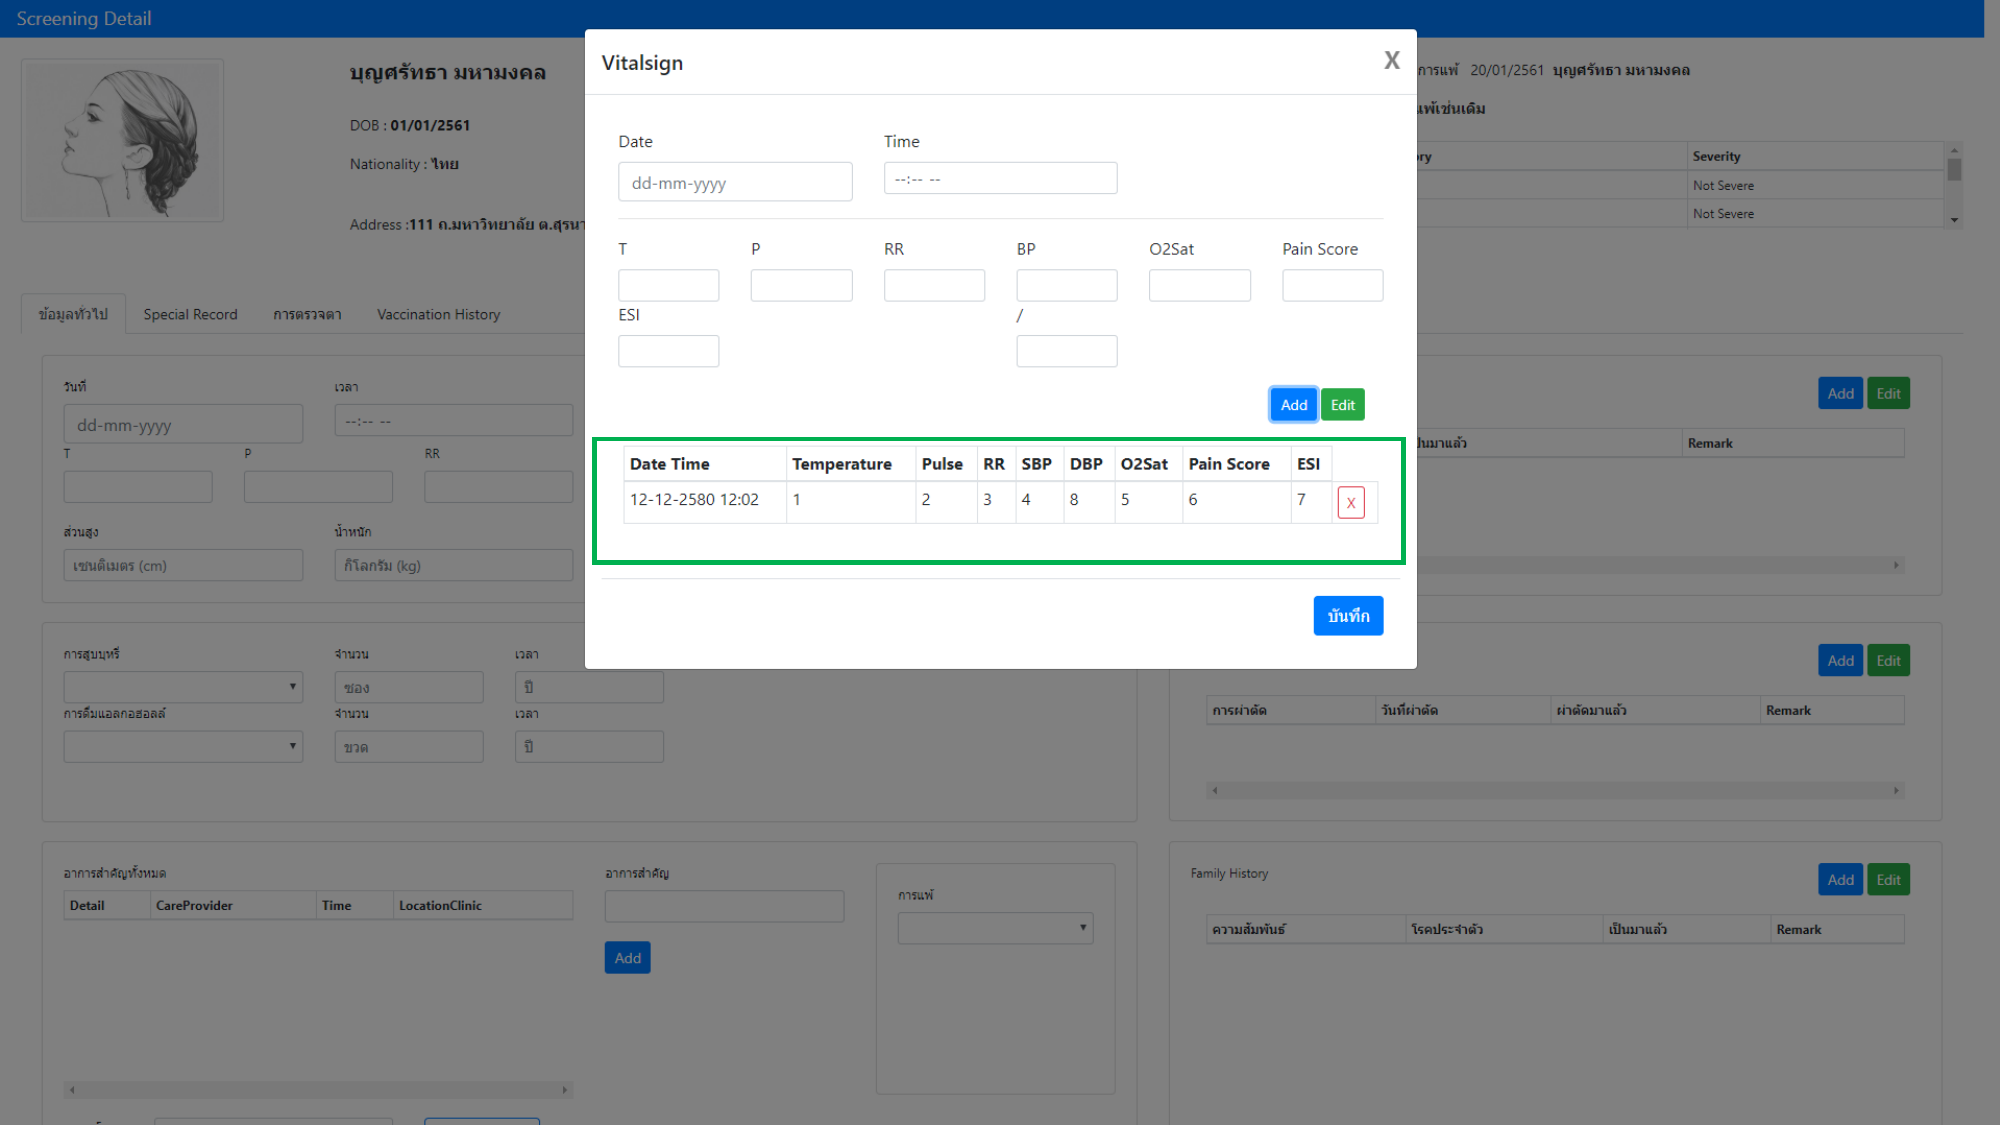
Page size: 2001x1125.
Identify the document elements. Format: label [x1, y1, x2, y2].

list [0, 0, 2000, 1125]
